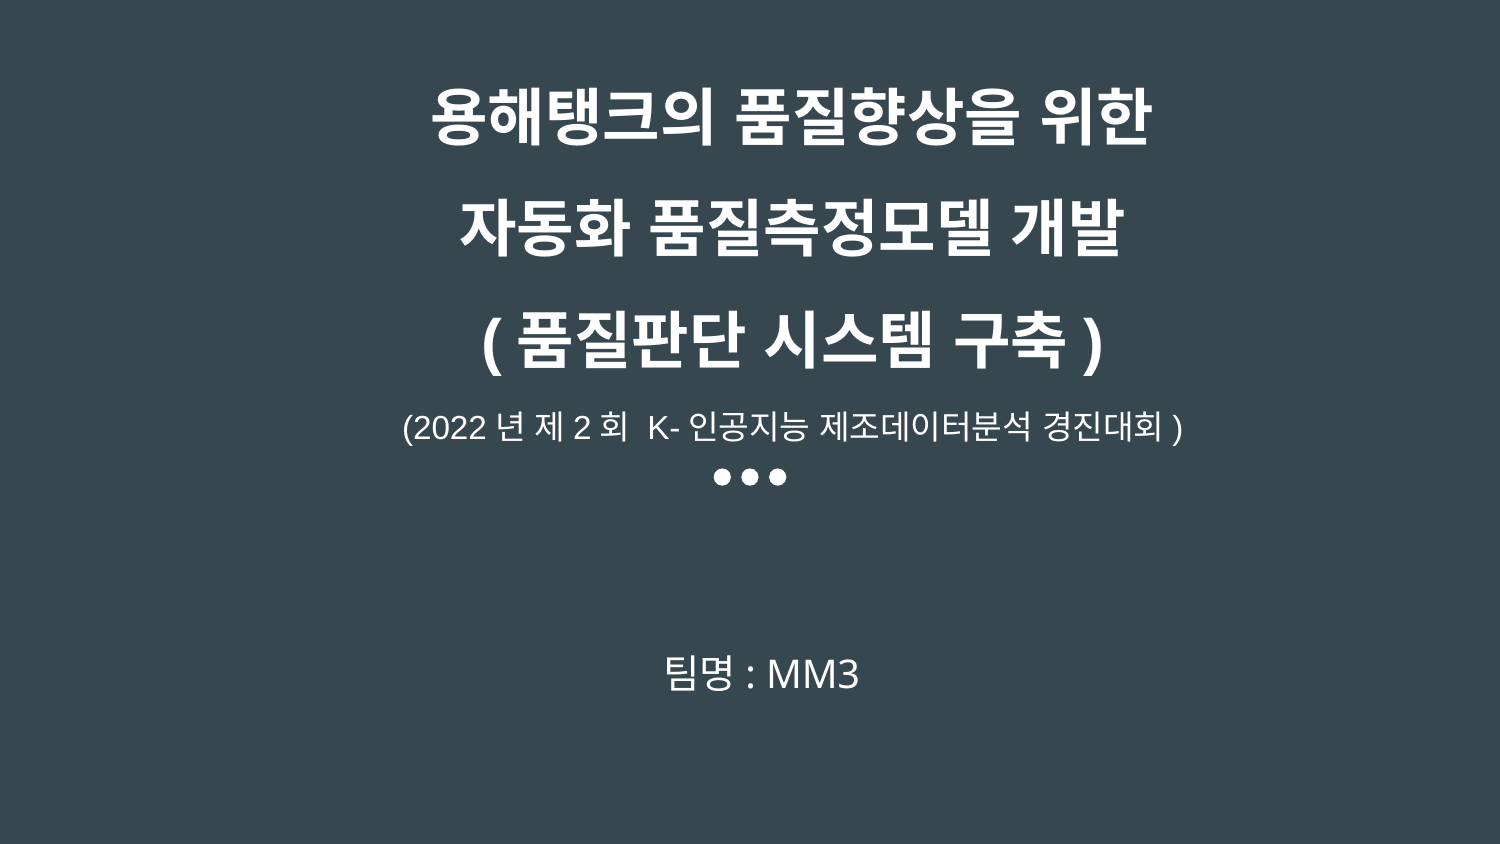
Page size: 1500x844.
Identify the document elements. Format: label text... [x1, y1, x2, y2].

text_box 팀명: MM3 [110, 633, 1414, 712]
text_box 용해탱크의 품질향상을 위한 자동화 품질측정모델 개발 (품질판단 시스템 구축) (2022년 제2회 K-인공지능 제조데이터분석 경진대회) [79, 52, 1396, 462]
